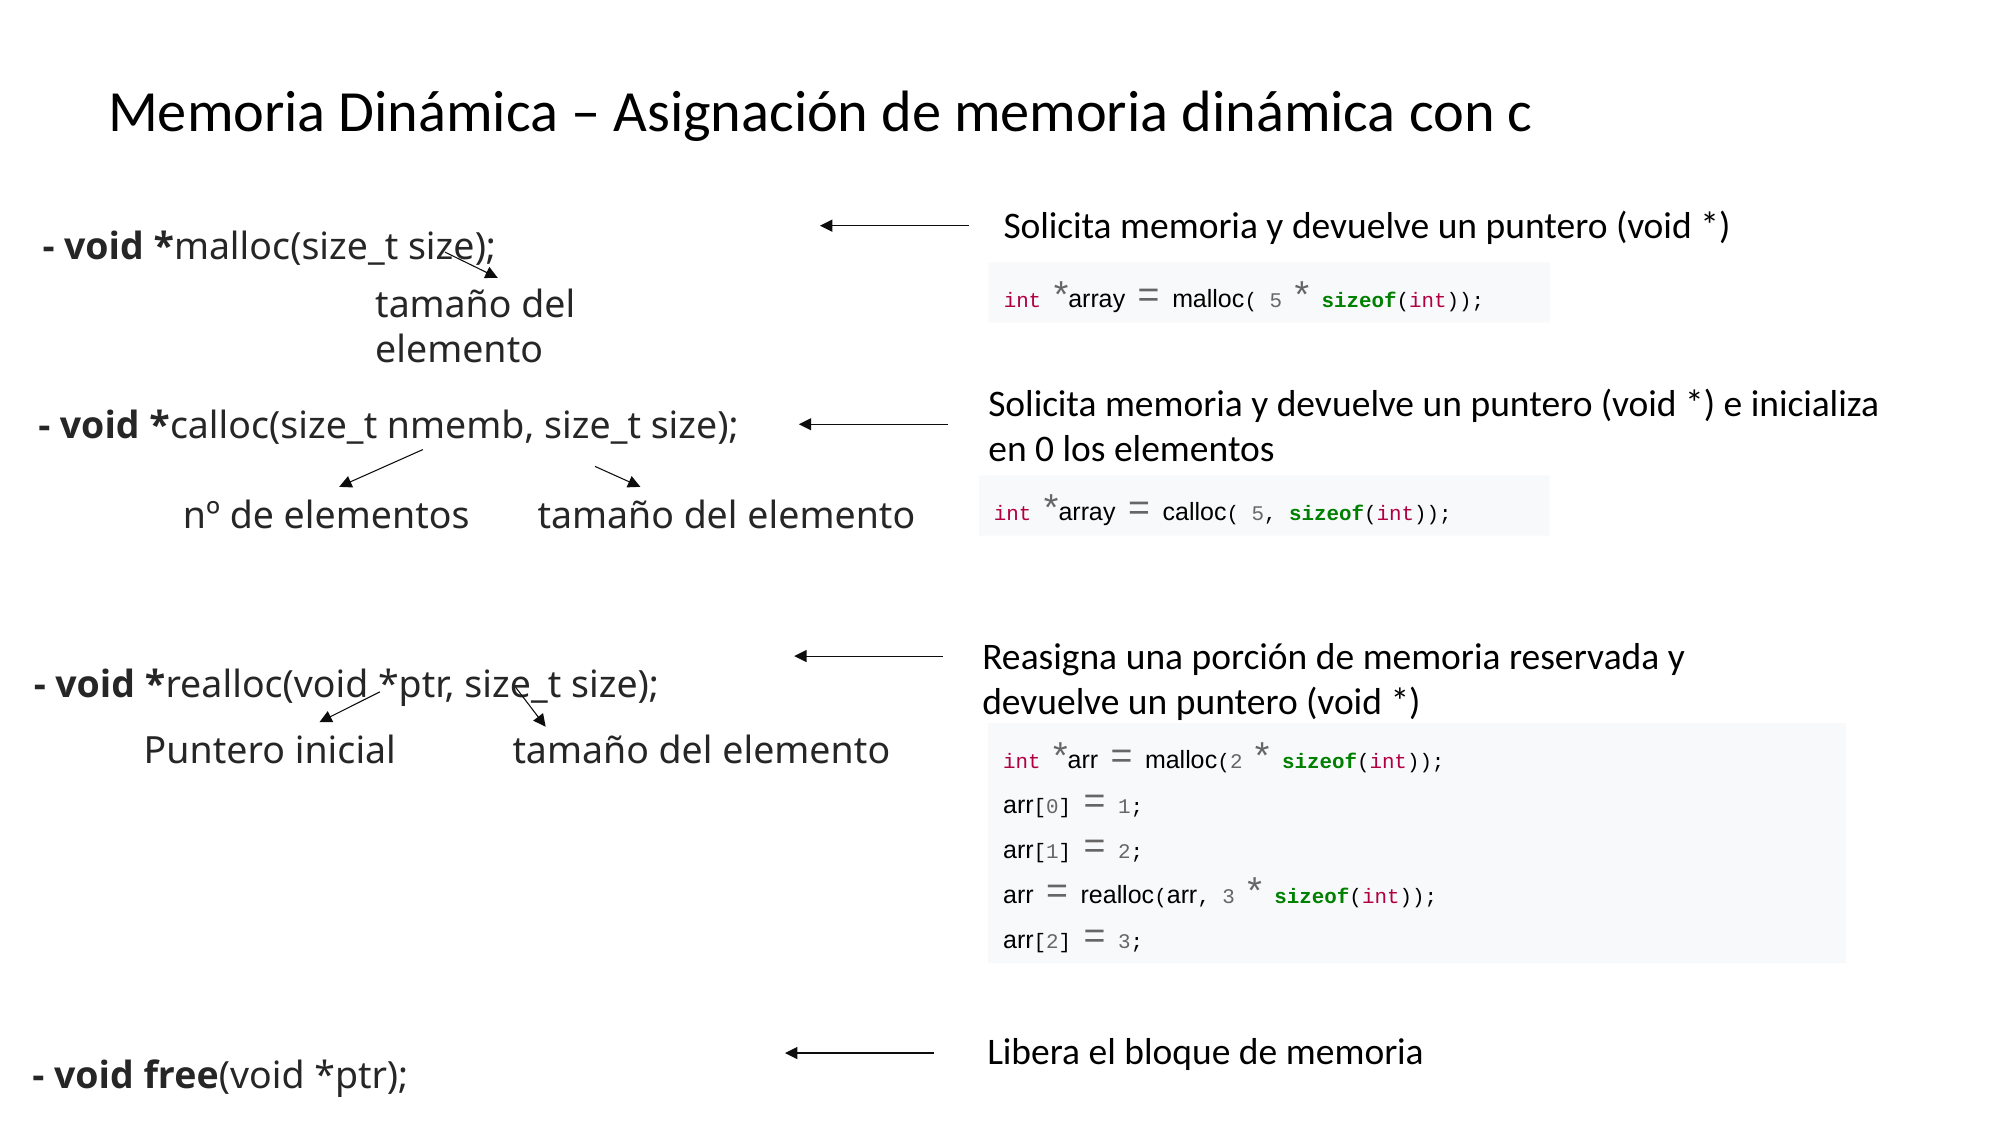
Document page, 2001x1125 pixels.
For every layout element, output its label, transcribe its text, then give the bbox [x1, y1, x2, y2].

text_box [27, 953, 1896, 1081]
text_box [27, 371, 1901, 544]
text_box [27, 124, 1752, 334]
text_box Memoria Dinámica – Asignación de memoria dinámica con c [93, 66, 1576, 124]
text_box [27, 562, 1891, 953]
